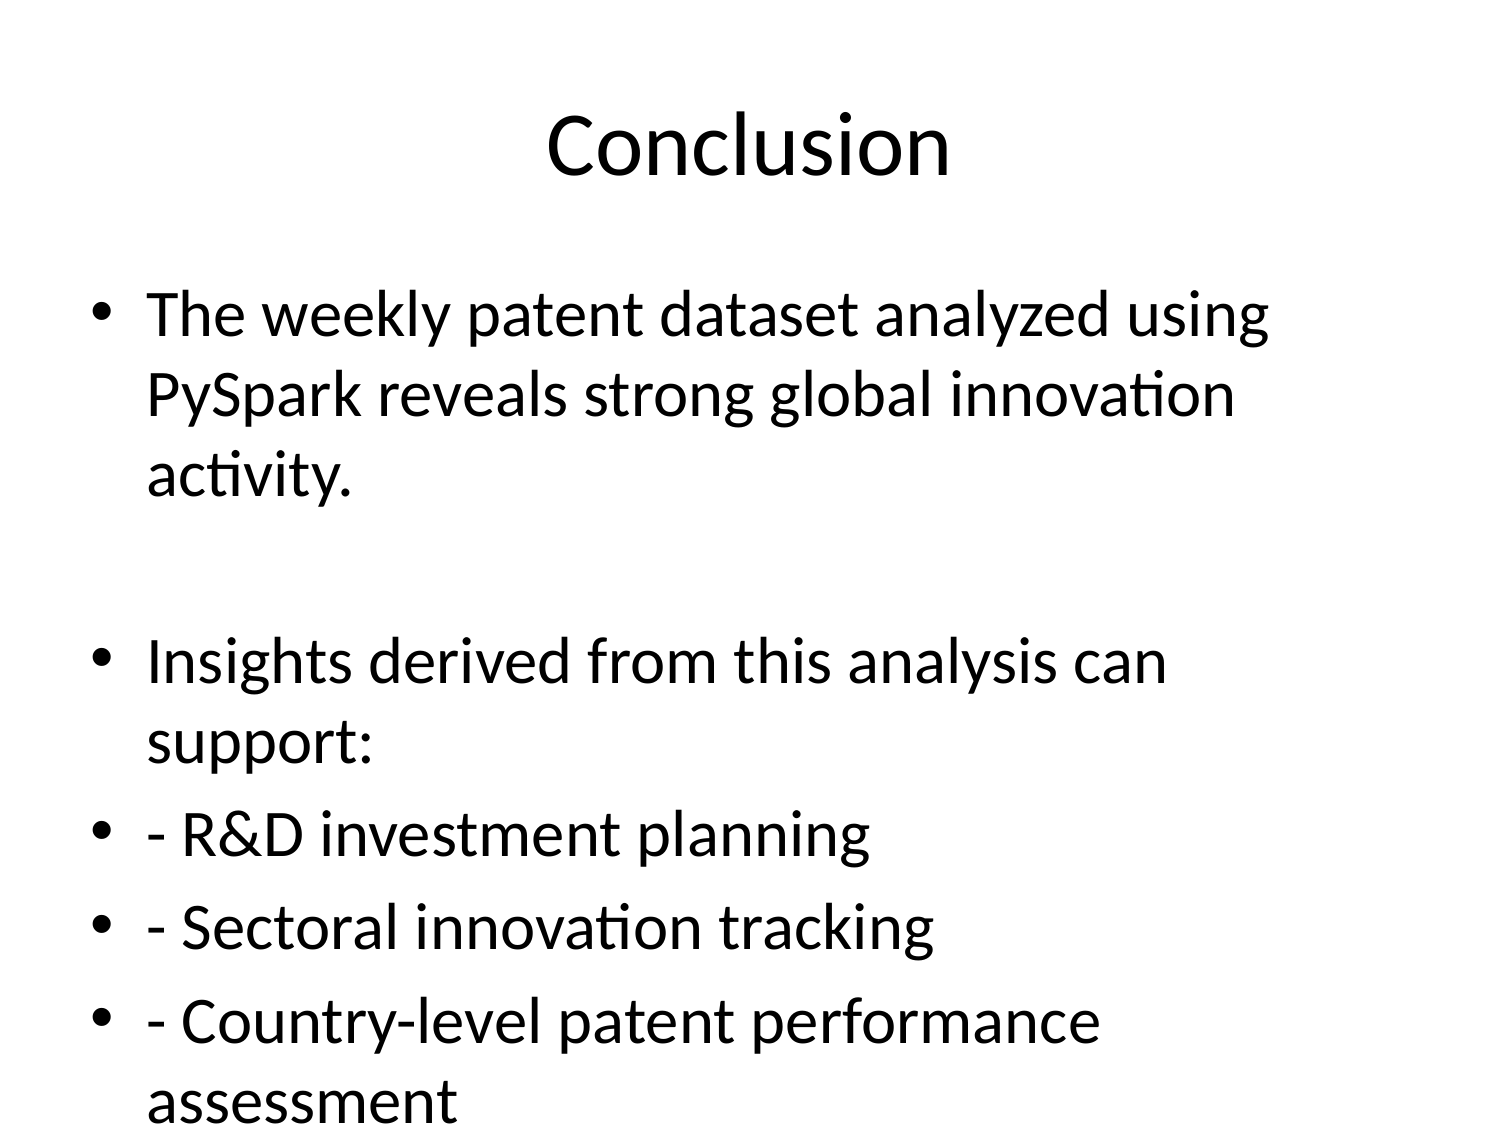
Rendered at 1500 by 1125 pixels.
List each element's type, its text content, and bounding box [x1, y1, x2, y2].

list The weekly patent dataset analyzed using PySpark reveals strong global innovation activity. Insights derived from this analysis can support: - R&D investment planning - Sectoral innovation tracking - Country-level patent performance assessment Future work could involve predictive modeling for patent filing trends using machine learning models on PySpark. [75, 262, 1425, 1005]
title Conclusion [75, 45, 1425, 233]
